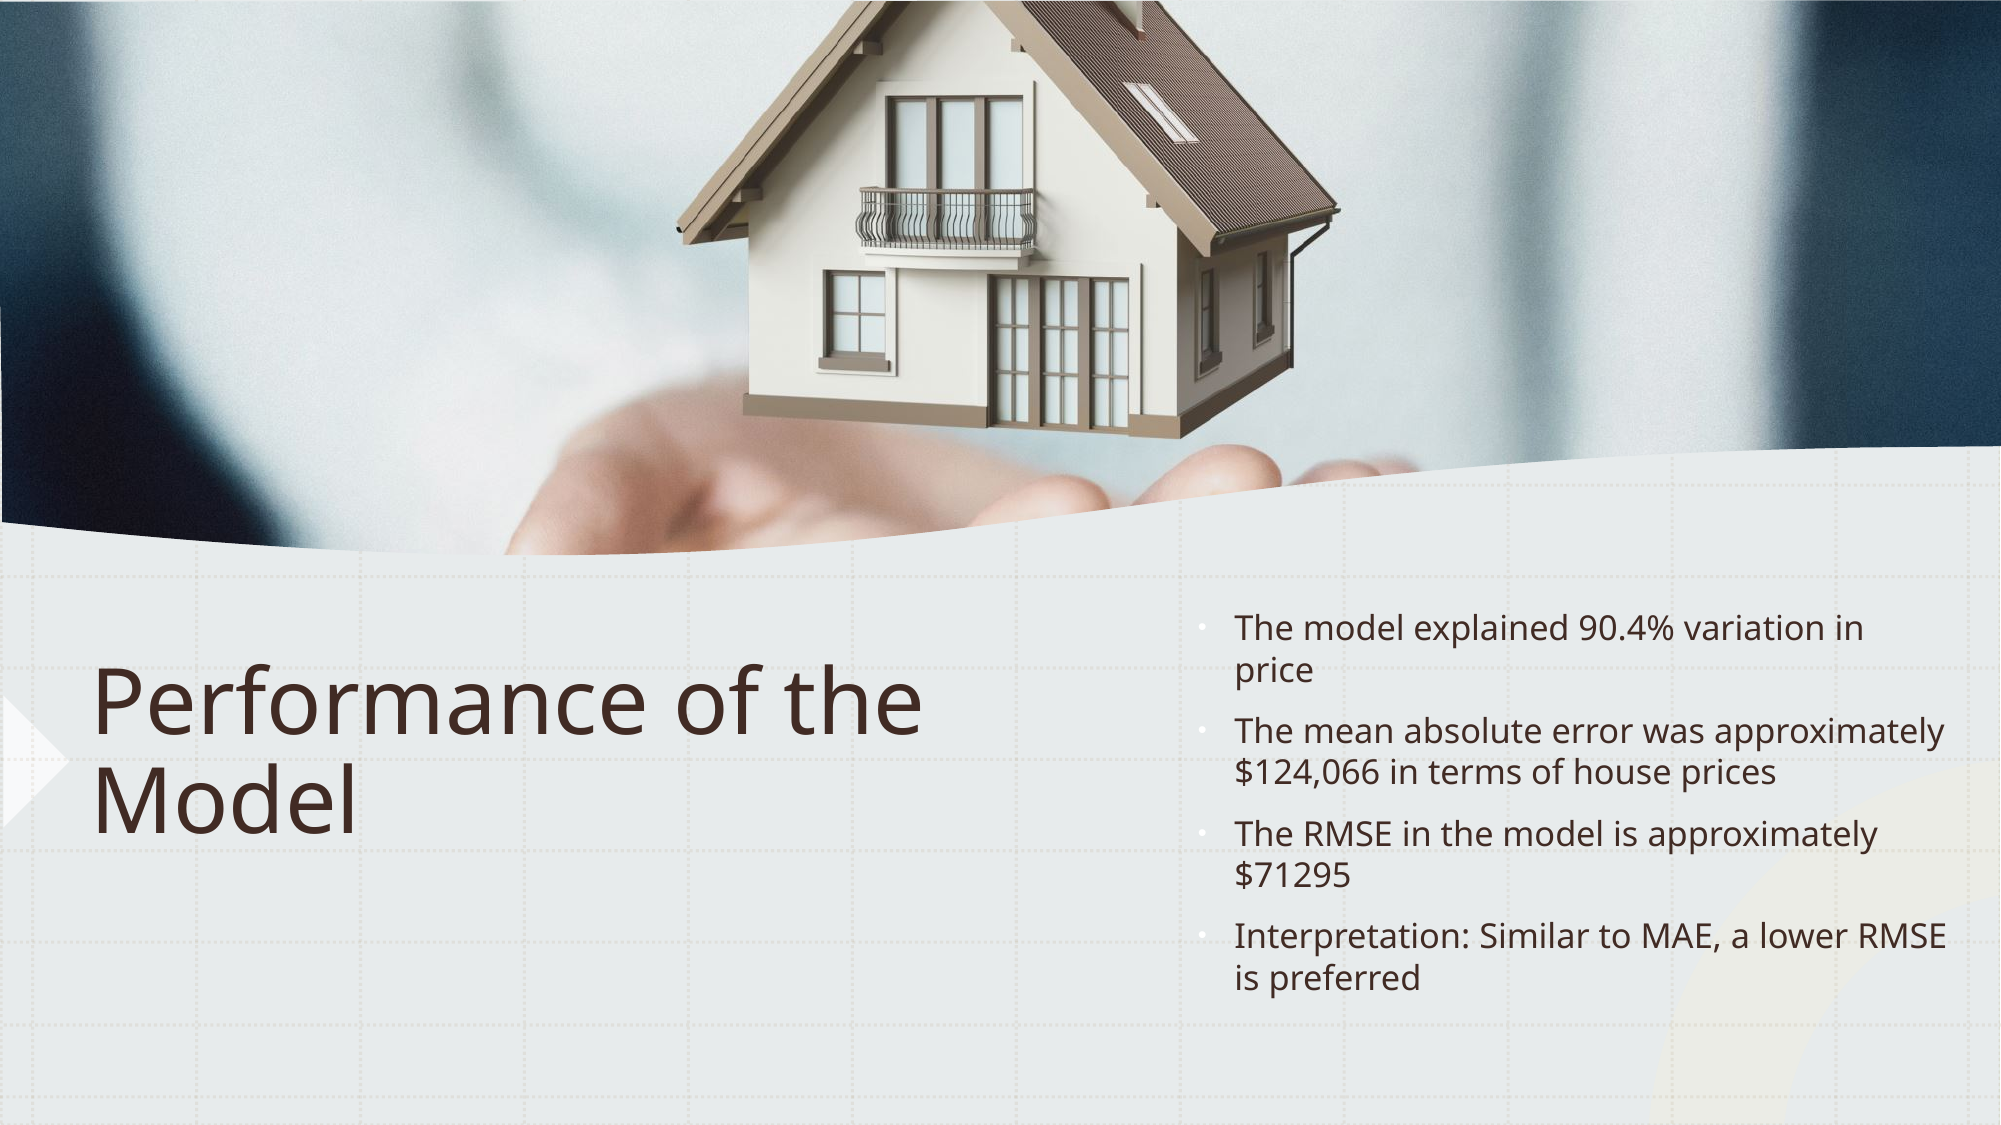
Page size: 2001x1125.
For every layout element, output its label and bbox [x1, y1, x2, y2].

picture [0, 0, 2001, 556]
text_box [0, 556, 2000, 1125]
